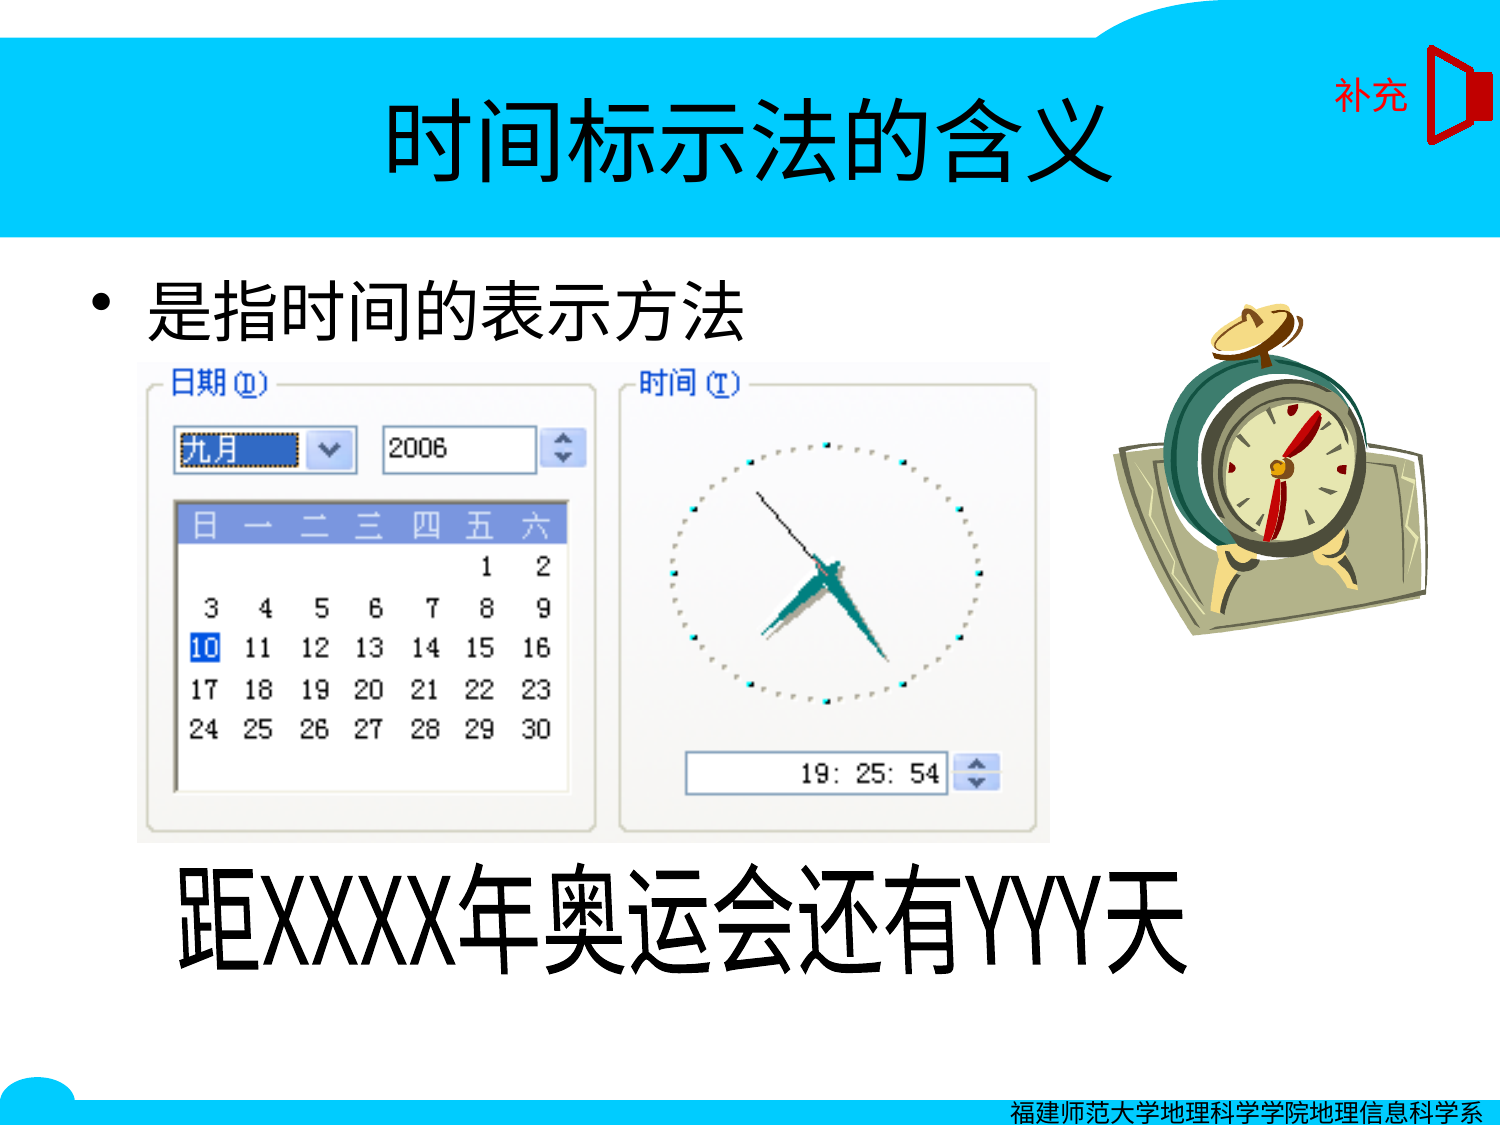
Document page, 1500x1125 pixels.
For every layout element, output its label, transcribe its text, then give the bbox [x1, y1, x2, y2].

title 时间标示法的含义 [75, 45, 1425, 233]
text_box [1318, 44, 1493, 146]
picture [1112, 299, 1433, 641]
picture [137, 362, 1050, 843]
list 是指时间的表示方法 [75, 262, 1425, 1005]
